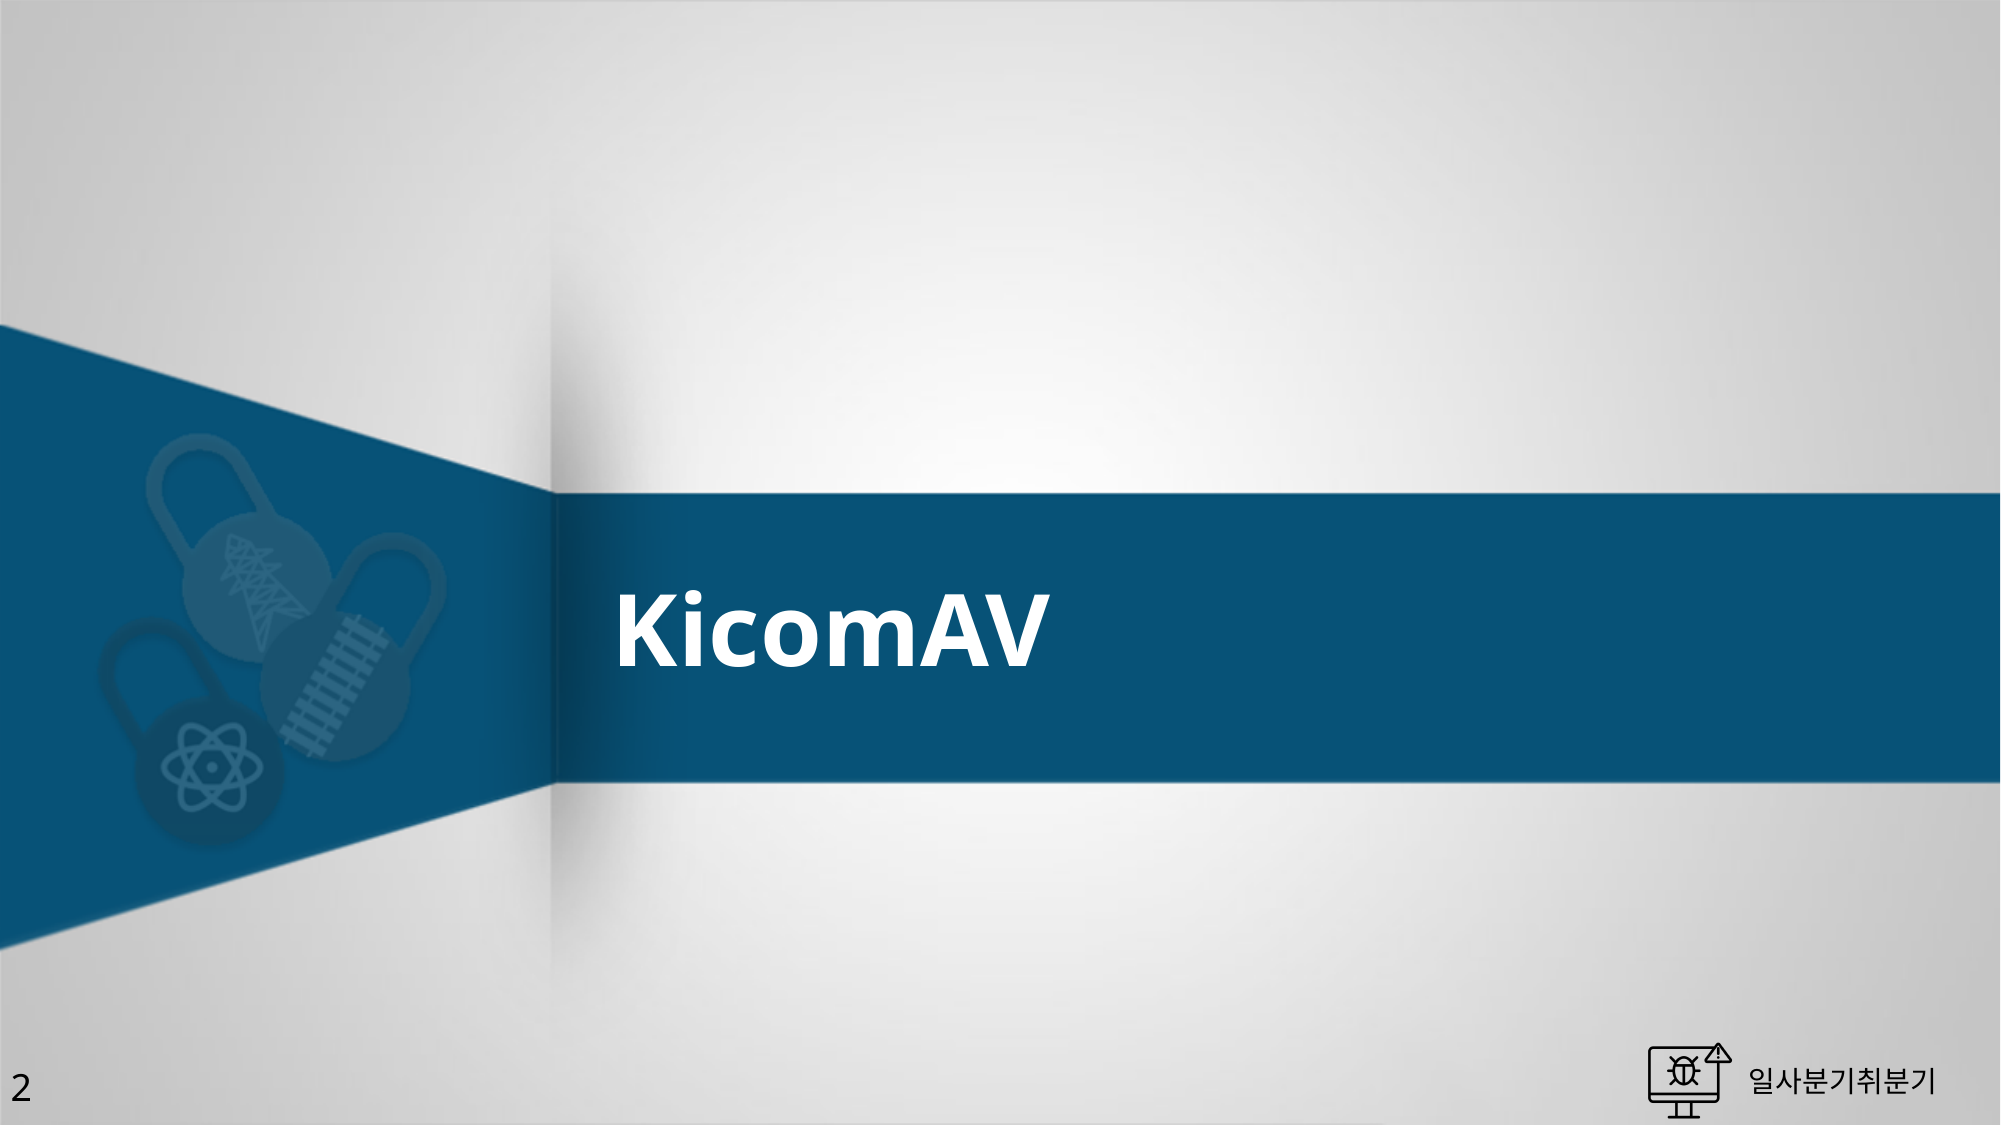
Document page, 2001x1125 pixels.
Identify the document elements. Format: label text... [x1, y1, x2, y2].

title KicomAV [596, 565, 1975, 704]
picture [98, 434, 446, 845]
picture [0, 779, 2001, 1125]
picture [0, 0, 2001, 494]
